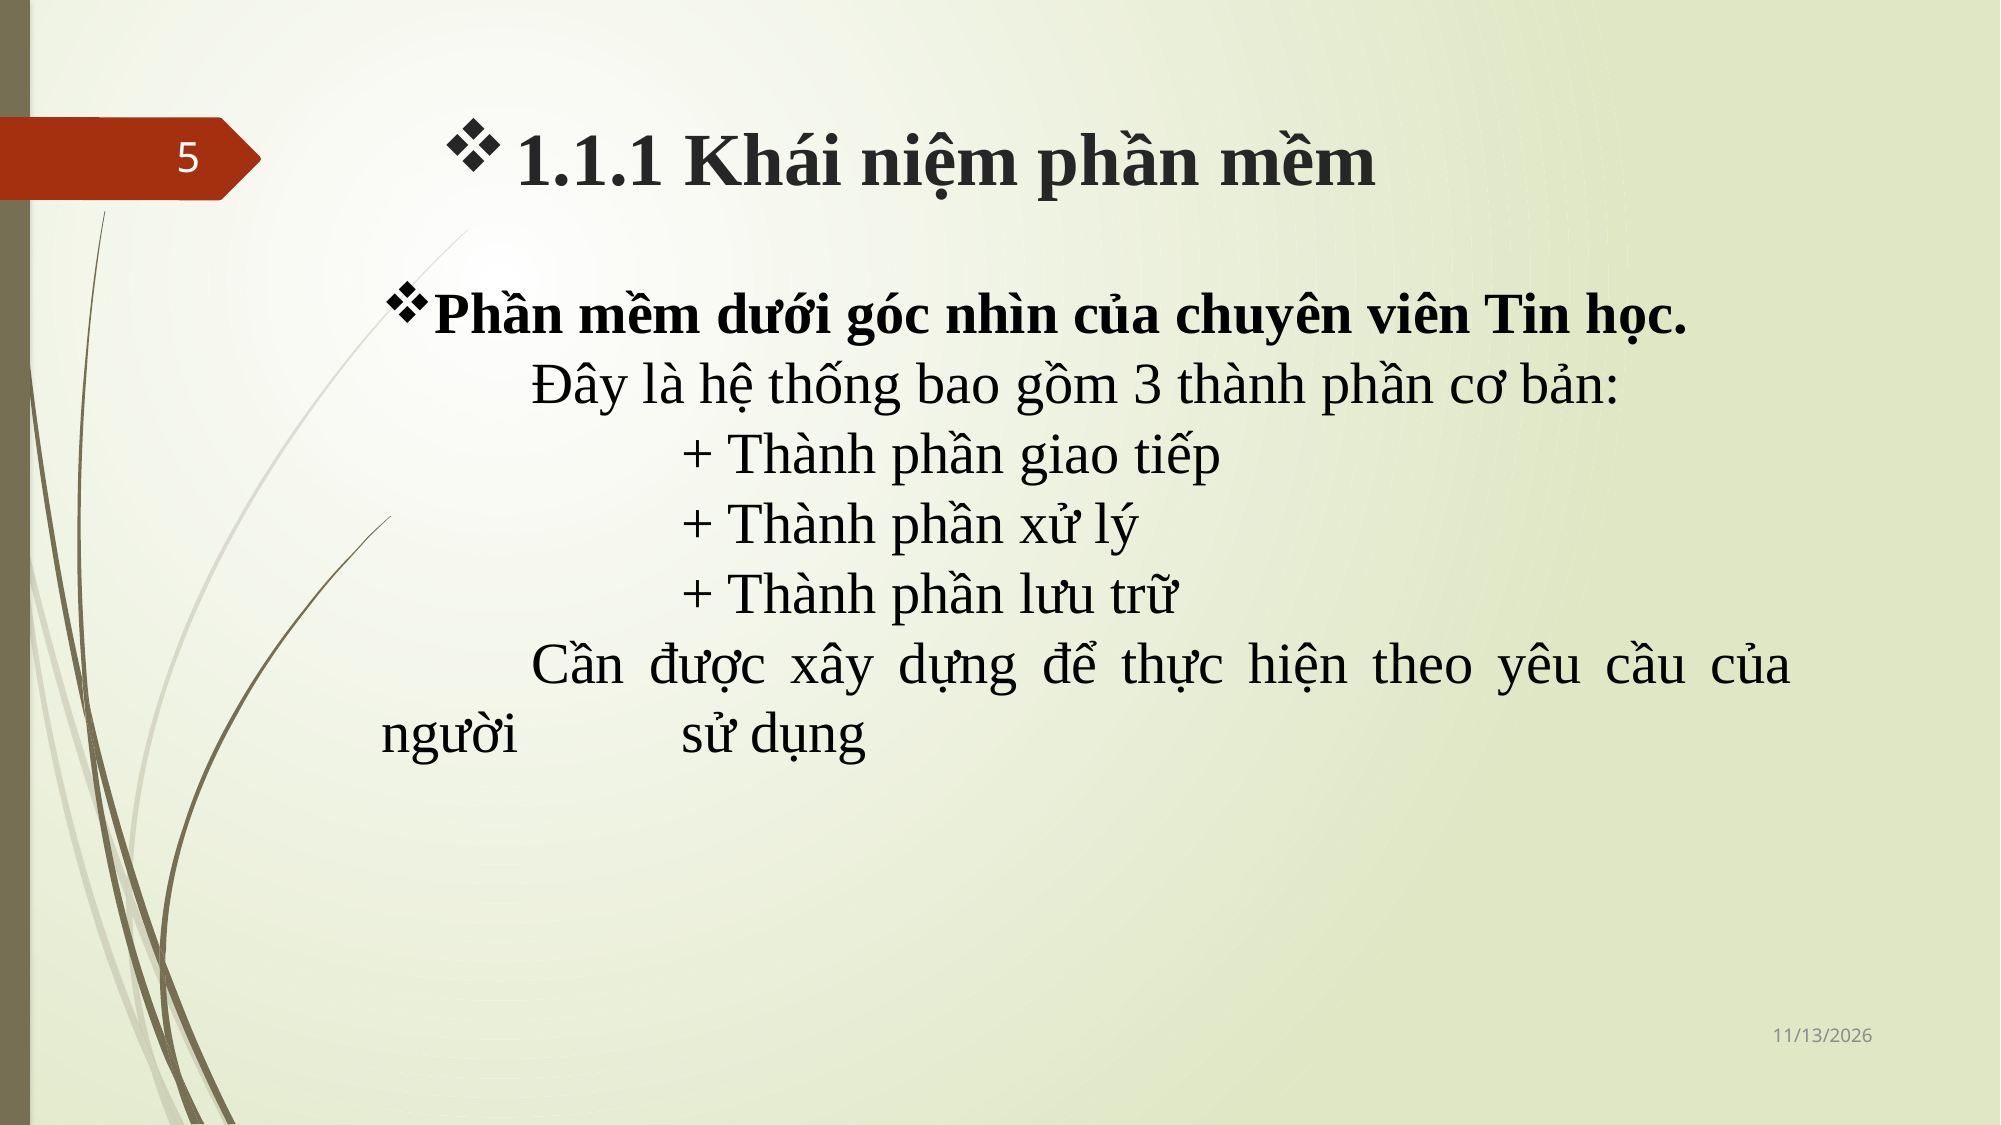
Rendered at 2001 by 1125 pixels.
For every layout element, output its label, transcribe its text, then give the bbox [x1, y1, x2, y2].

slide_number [1699, 1005, 1888, 1067]
slide_number 5 [87, 129, 216, 190]
text_box Phần mềm dưới góc nhìn của chuyên viên Tin học. Đây là hệ thống bao gồm 3 thành phần cơ bản: + Thành phần giao tiếp + Thành phần xử lý + Thành phần lưu trữ Cần được xây dựng để thực hiện theo yêu cầu của người sử dụng [366, 267, 1808, 842]
title 1.1.1 Khái niệm phần mềm [425, 102, 1888, 313]
